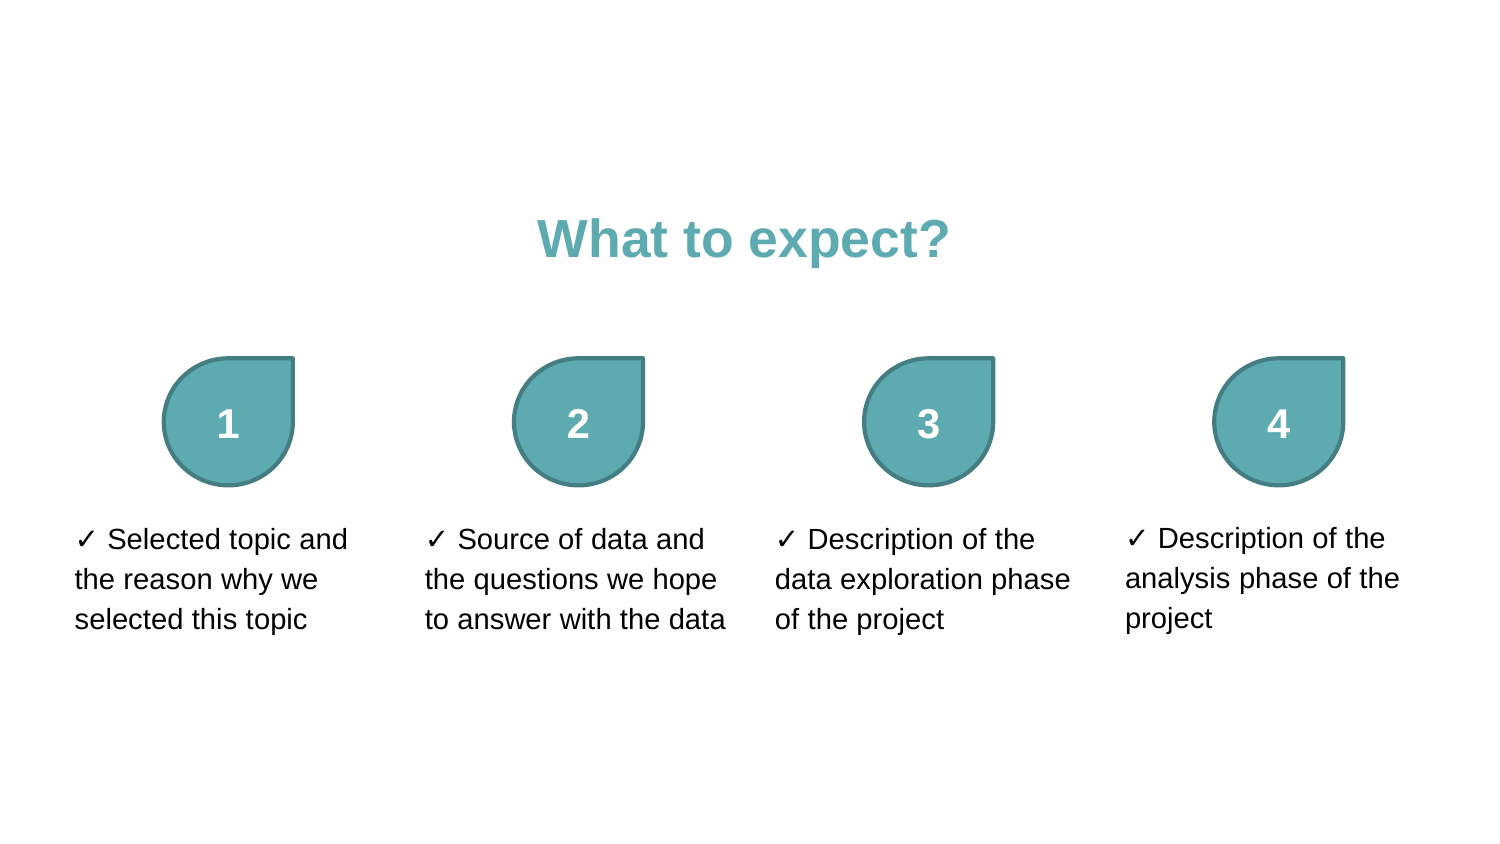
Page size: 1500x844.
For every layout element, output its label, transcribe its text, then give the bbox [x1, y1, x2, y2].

list ✓ Description of the data exploration phase of the project [763, 509, 1094, 724]
title What to expect? [82, 176, 1418, 276]
text_box 1 [161, 356, 295, 488]
list ✓ Description of the analysis phase of the project [1113, 508, 1444, 723]
text_box 4 [1212, 356, 1346, 488]
list ✓ Source of data and the questions we hope to answer with the data [413, 509, 744, 724]
list ✓ Selected topic and the reason why we selected this topic [63, 509, 394, 724]
text_box 2 [511, 356, 646, 488]
text_box 3 [861, 356, 996, 488]
